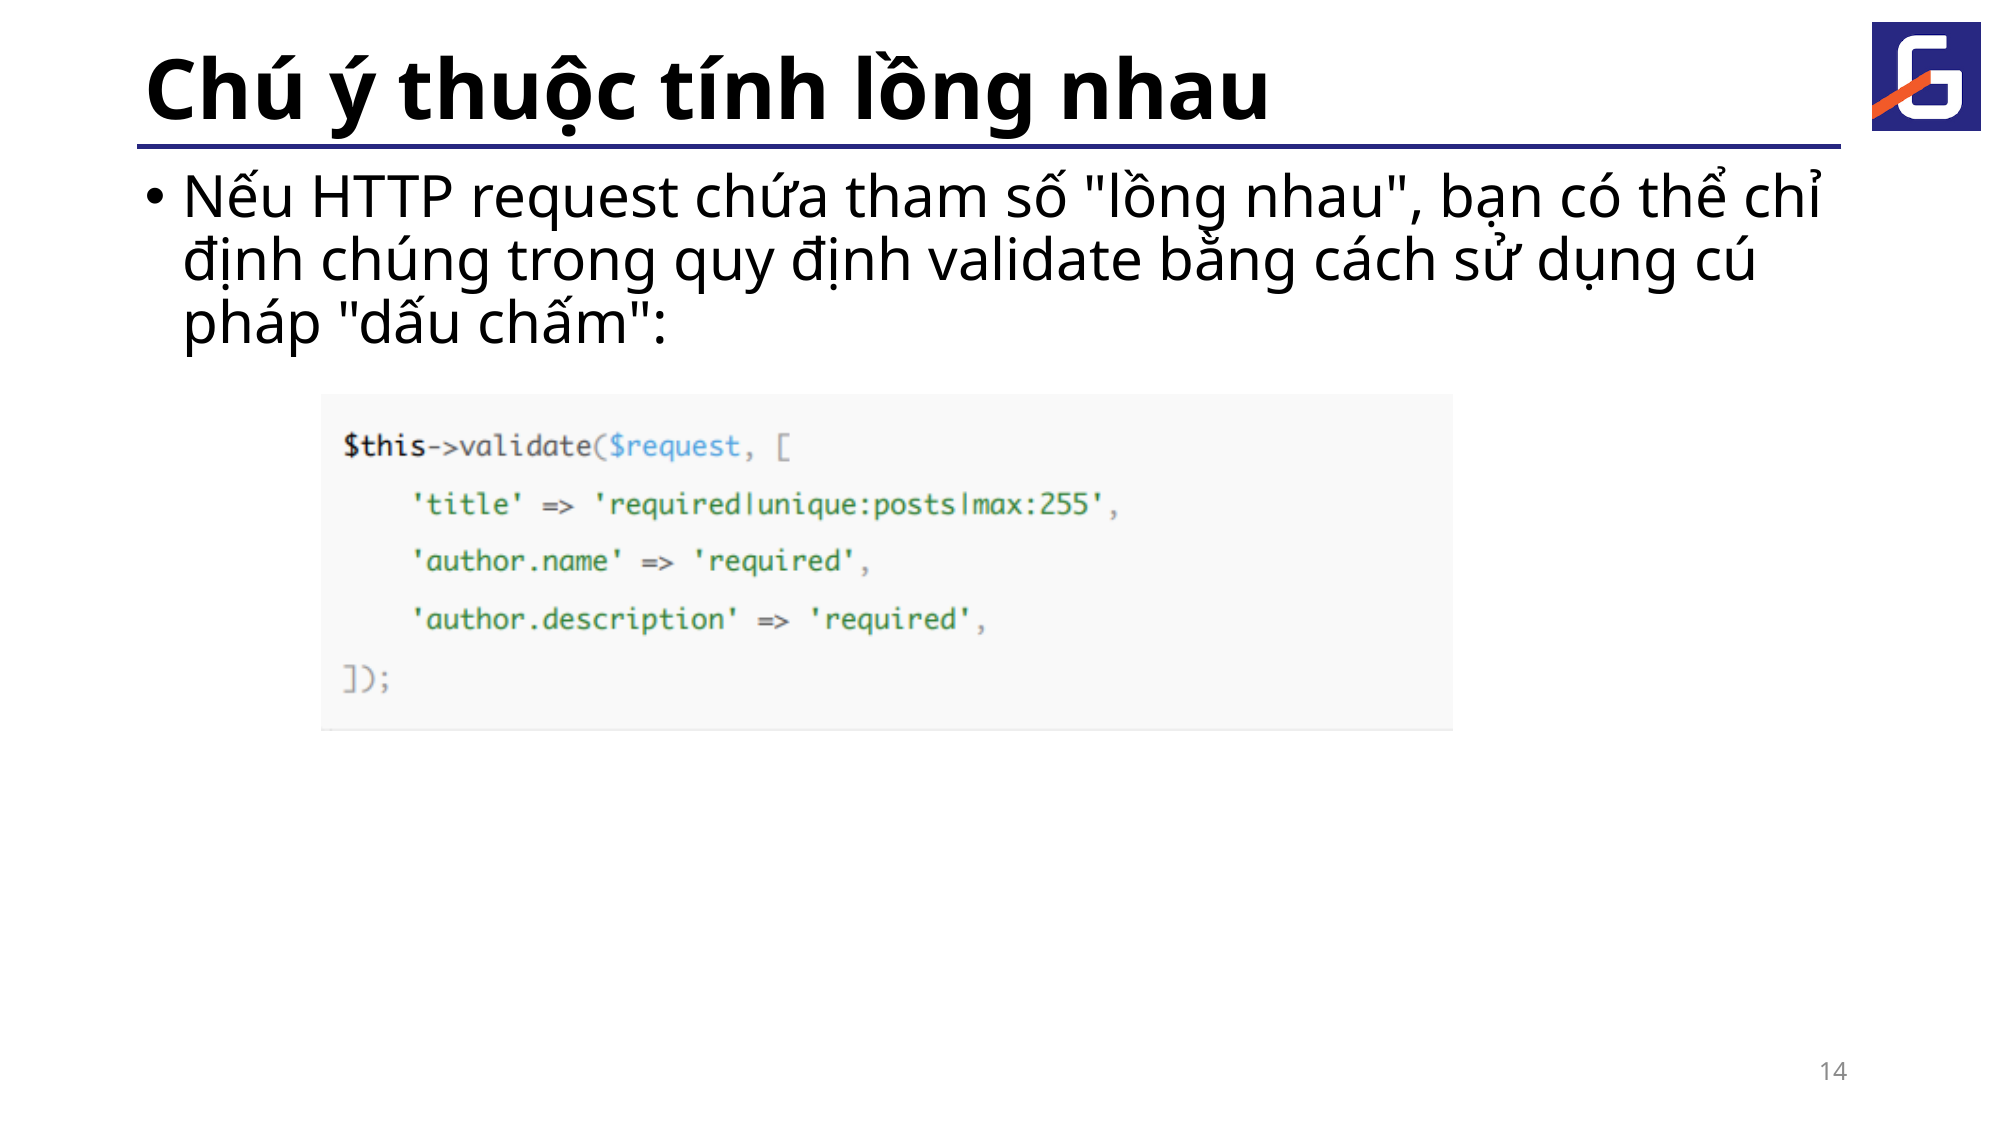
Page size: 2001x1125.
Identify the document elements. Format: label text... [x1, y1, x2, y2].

list Nếu HTTP request chứa tham số "lồng nhau", bạn có thể chỉ định chúng trong quy định validate bằng cách sử dụng cú pháp "dấu chấm": [137, 159, 1863, 849]
picture [321, 394, 1453, 731]
slide_number 14 [1412, 1042, 1863, 1103]
title Chú ý thuộc tính lồng nhau [137, 26, 1863, 159]
picture [1872, 22, 1981, 131]
